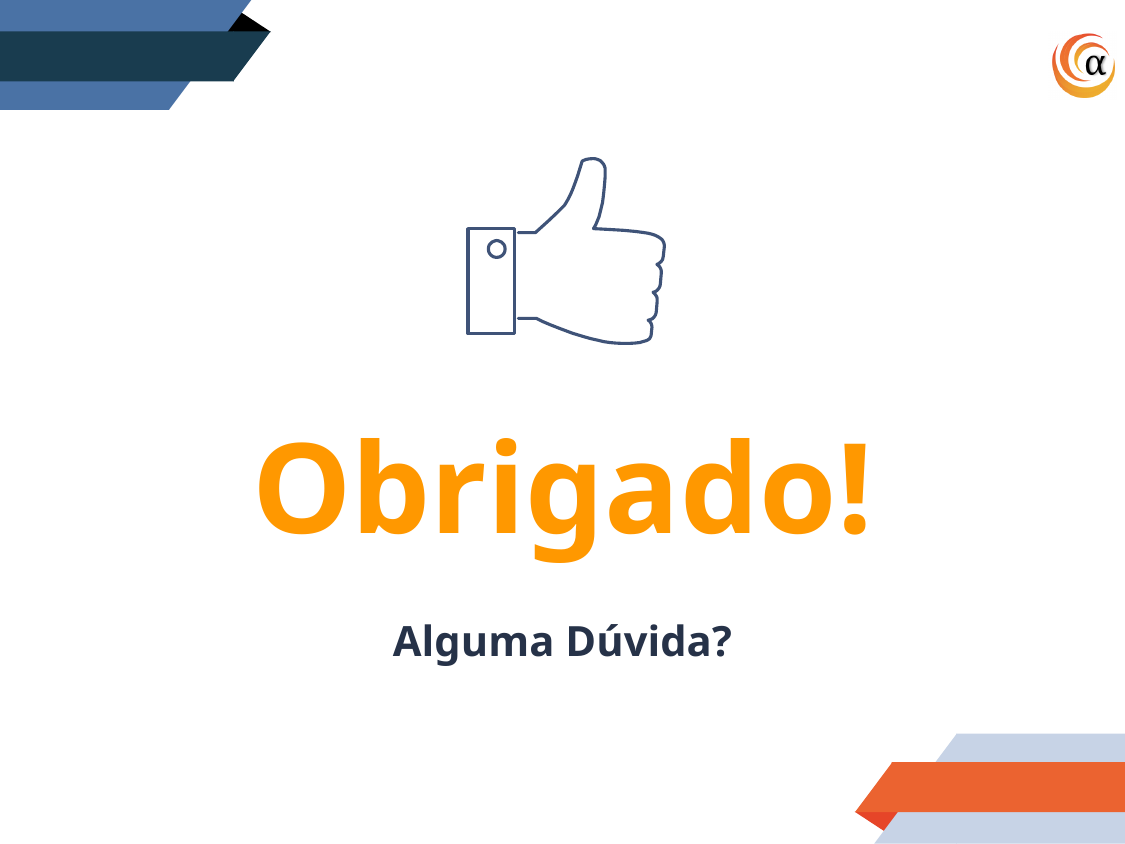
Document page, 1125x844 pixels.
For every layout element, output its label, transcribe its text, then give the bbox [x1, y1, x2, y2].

subtitle Alguma Dúvida? [21, 529, 1104, 750]
slide_number 40 [1062, 760, 1125, 813]
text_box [467, 158, 665, 344]
title Obrigado! [21, 387, 1104, 529]
picture [1048, 31, 1117, 100]
